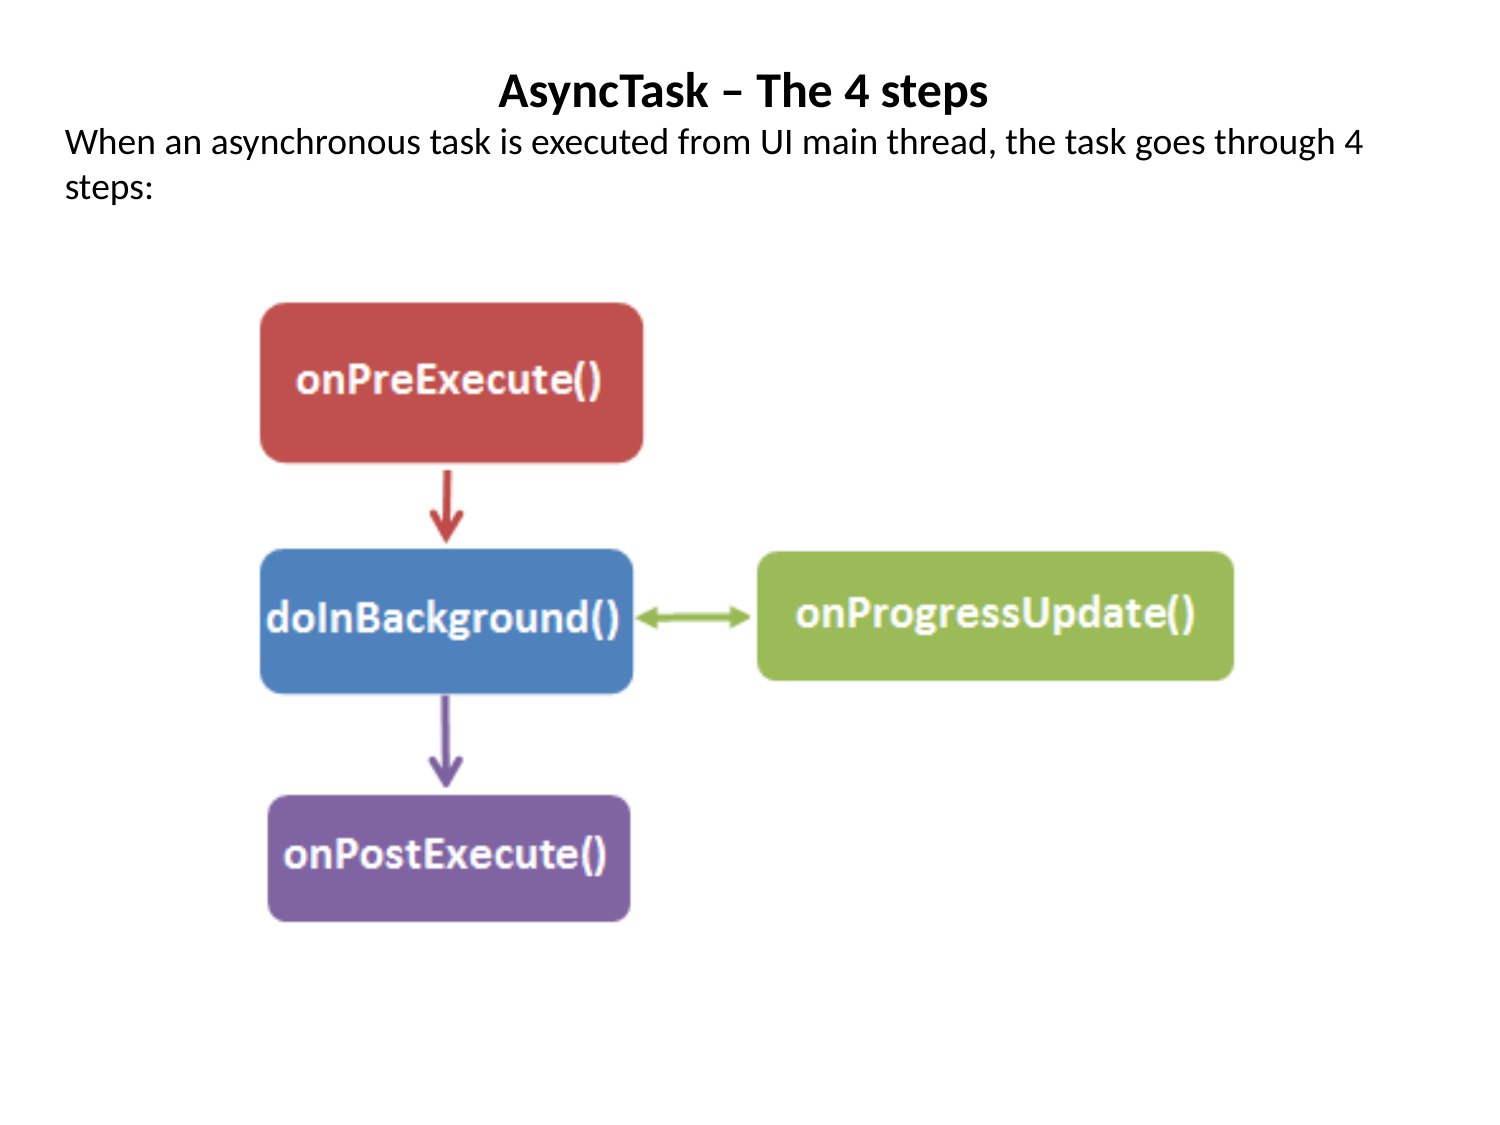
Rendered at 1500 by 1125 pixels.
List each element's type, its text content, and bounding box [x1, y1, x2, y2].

picture [238, 278, 1250, 948]
text_box AsyncTask – The 4 steps When an asynchronous task is executed from UI main thread, the task goes through 4 steps: [50, 49, 1438, 215]
